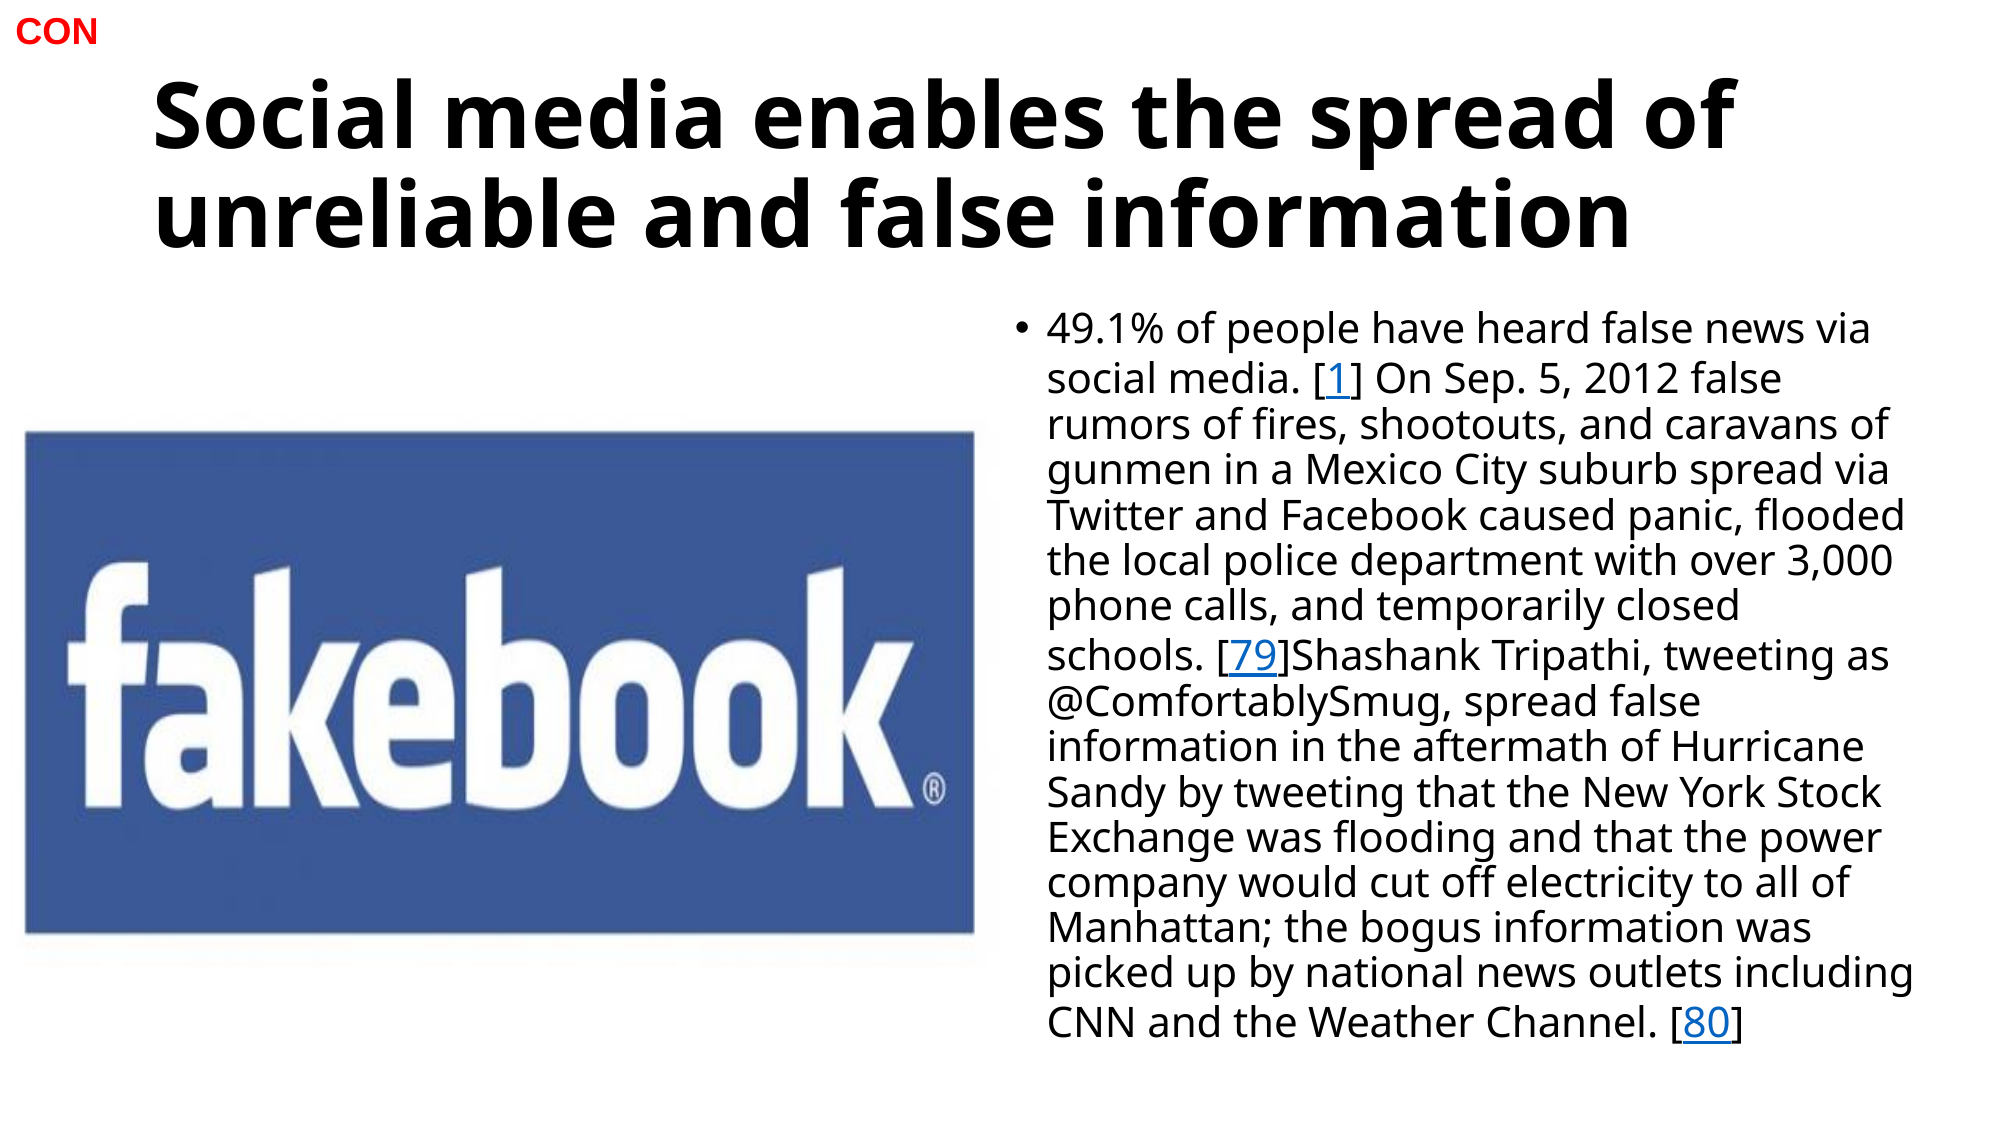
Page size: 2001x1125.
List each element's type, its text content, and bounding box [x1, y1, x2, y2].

text_box CON [0, 0, 114, 60]
picture [0, 396, 1000, 967]
list 49.1% of people have heard false news via social media. [1] On Sep. 5, 2012 false rumors of fires, shootouts, and caravans of gunmen in a Mexico City suburb spread via Twitter and Facebook caused panic, flooded the local police department with over 3,000 phone calls, and temporarily closed schools. [79]Shashank Tripathi, tweeting as @ComfortablySmug, spread false information in the aftermath of Hurricane Sandy by tweeting that the New York Stock Exchange was flooding and that the power company would cut off electricity to all of Manhattan; the bogus information was picked up by national news outlets including CNN and the Weather Channel. [80] [999, 299, 1933, 1076]
title Social media enables the spread of unreliable and false information [137, 59, 1863, 278]
